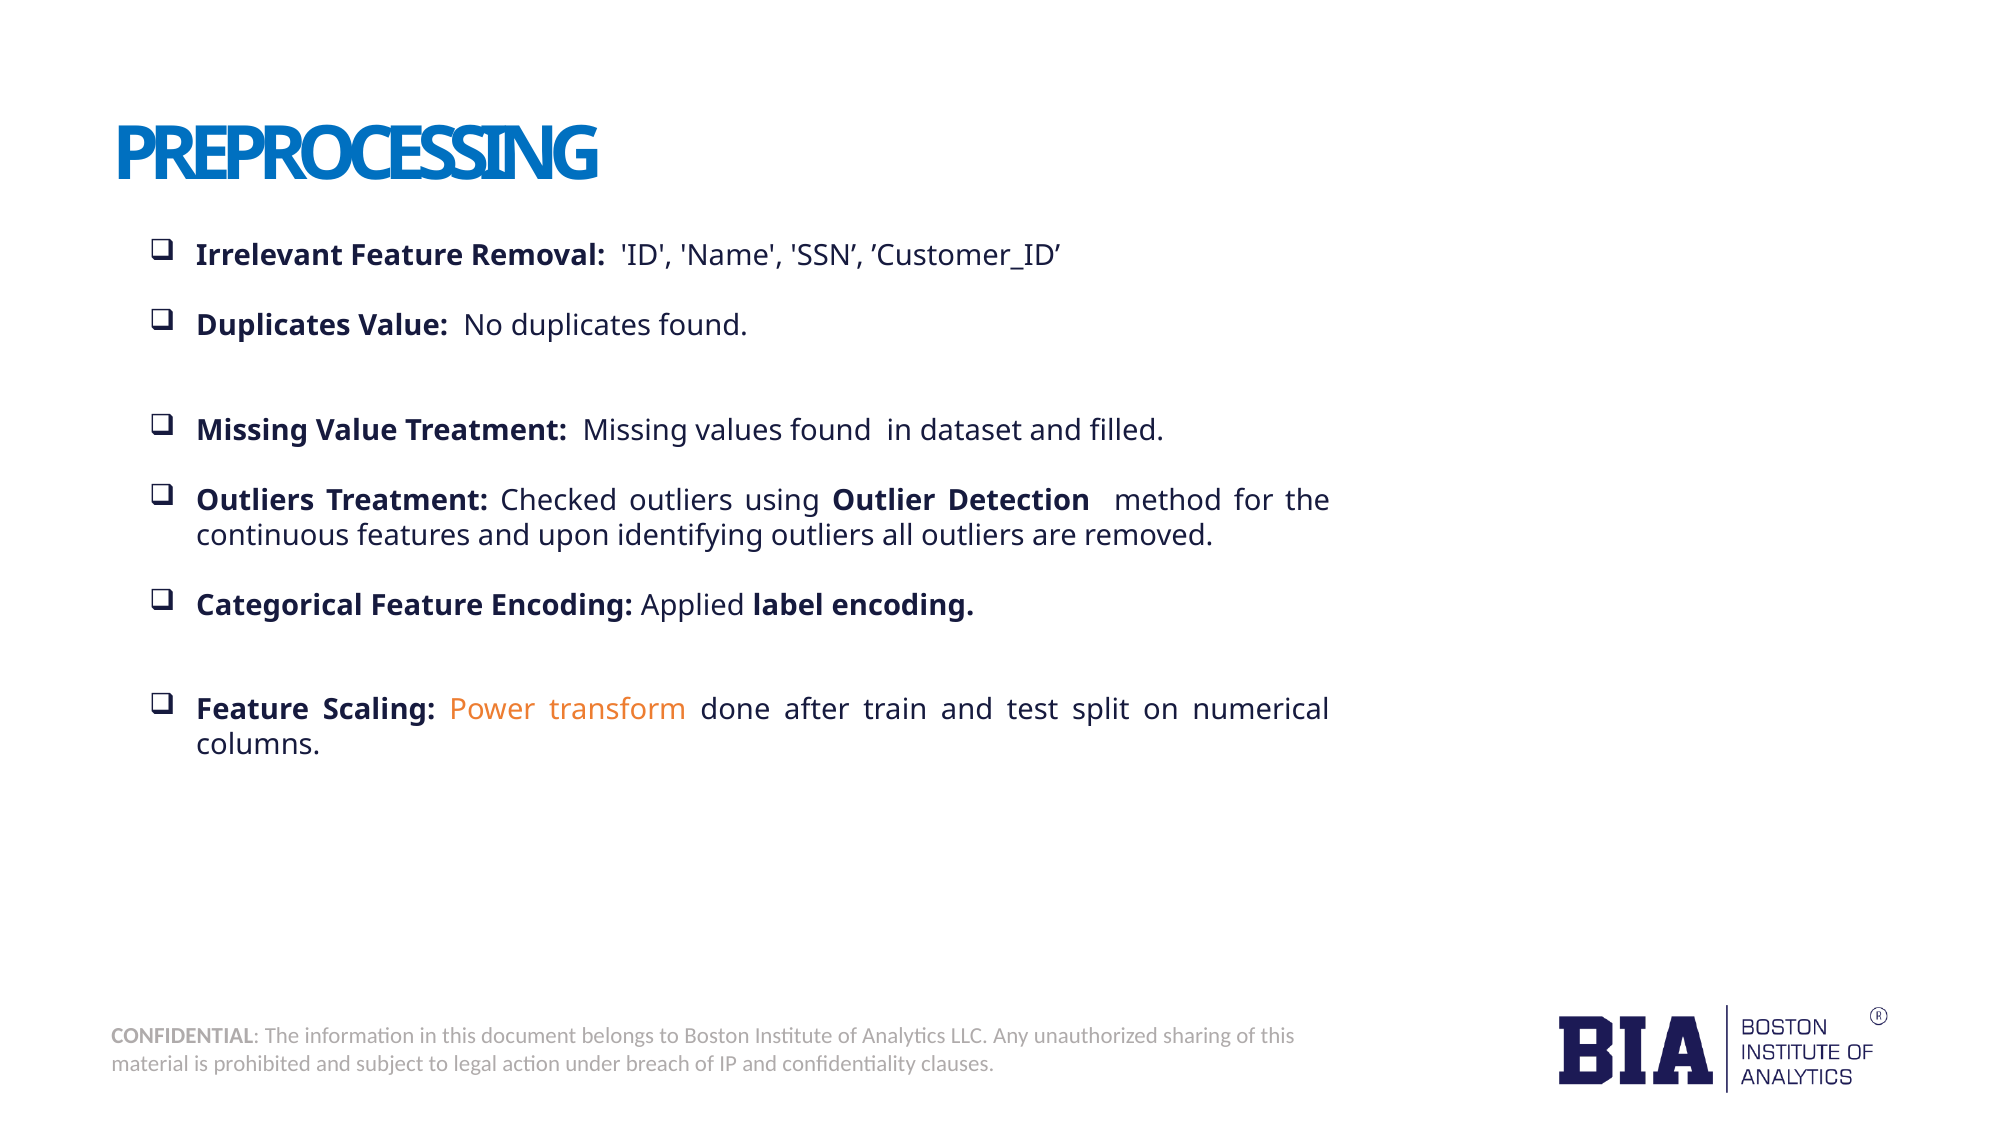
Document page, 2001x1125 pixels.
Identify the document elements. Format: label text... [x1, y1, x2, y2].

title PREPROCESSING [111, 99, 1889, 200]
text_box Irrelevant Feature Removal: 'ID', 'Name', 'SSN’, ’Customer_ID’ Duplicates Value: No duplicates found. Missing Value Treatment: Missing values found in dataset and filled. Outliers Treatment: Checked outliers using Outlier Detection method for the continuous features and upon identifying outliers all outliers are removed. Categorical Feature Encoding: Applied label encoding. Feature Scaling: Power transform done after train and test split on numerical columns. [134, 228, 1346, 848]
picture [1557, 1003, 1889, 1094]
